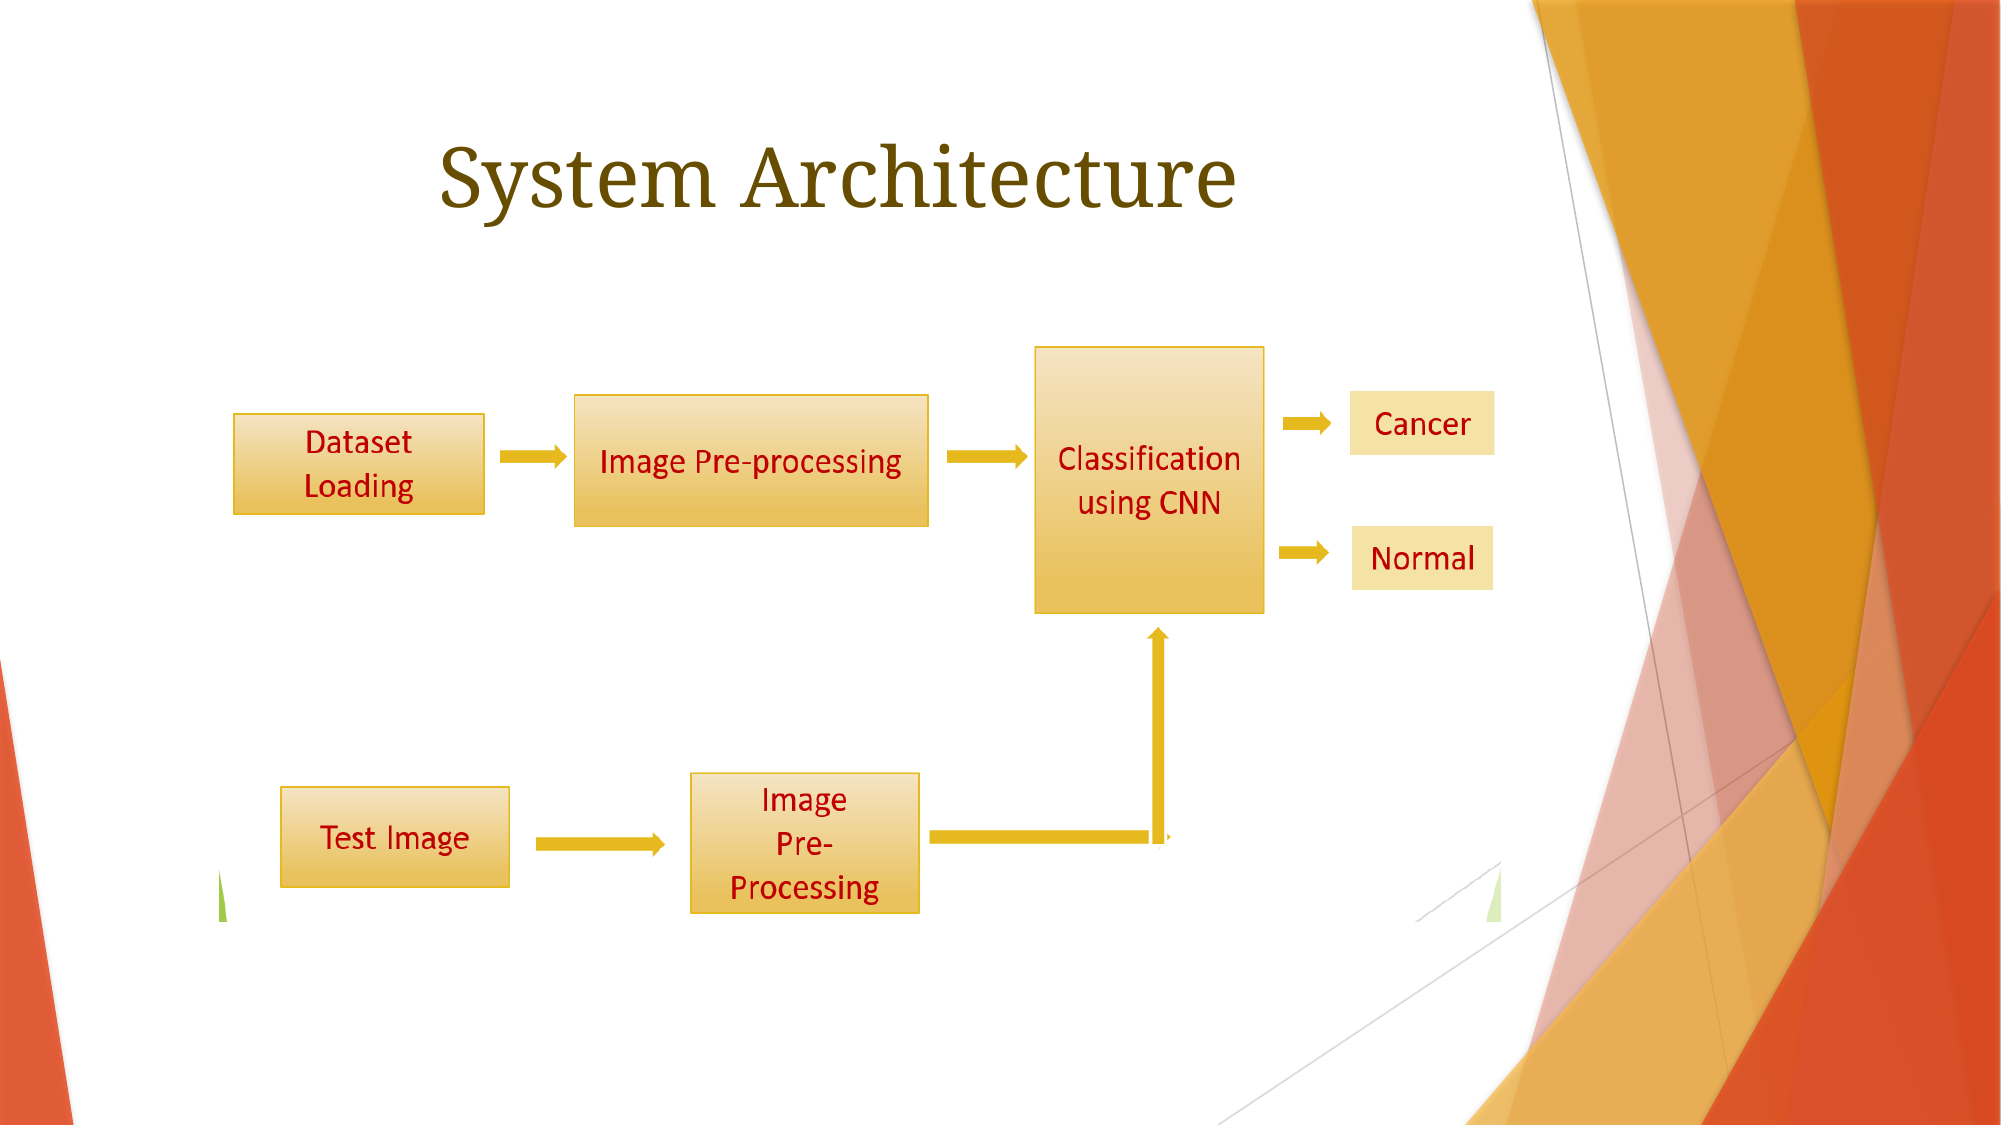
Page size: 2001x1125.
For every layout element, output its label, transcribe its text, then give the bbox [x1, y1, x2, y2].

title System Architecture [111, 99, 1396, 263]
picture [219, 291, 1501, 923]
list [111, 274, 1629, 1025]
